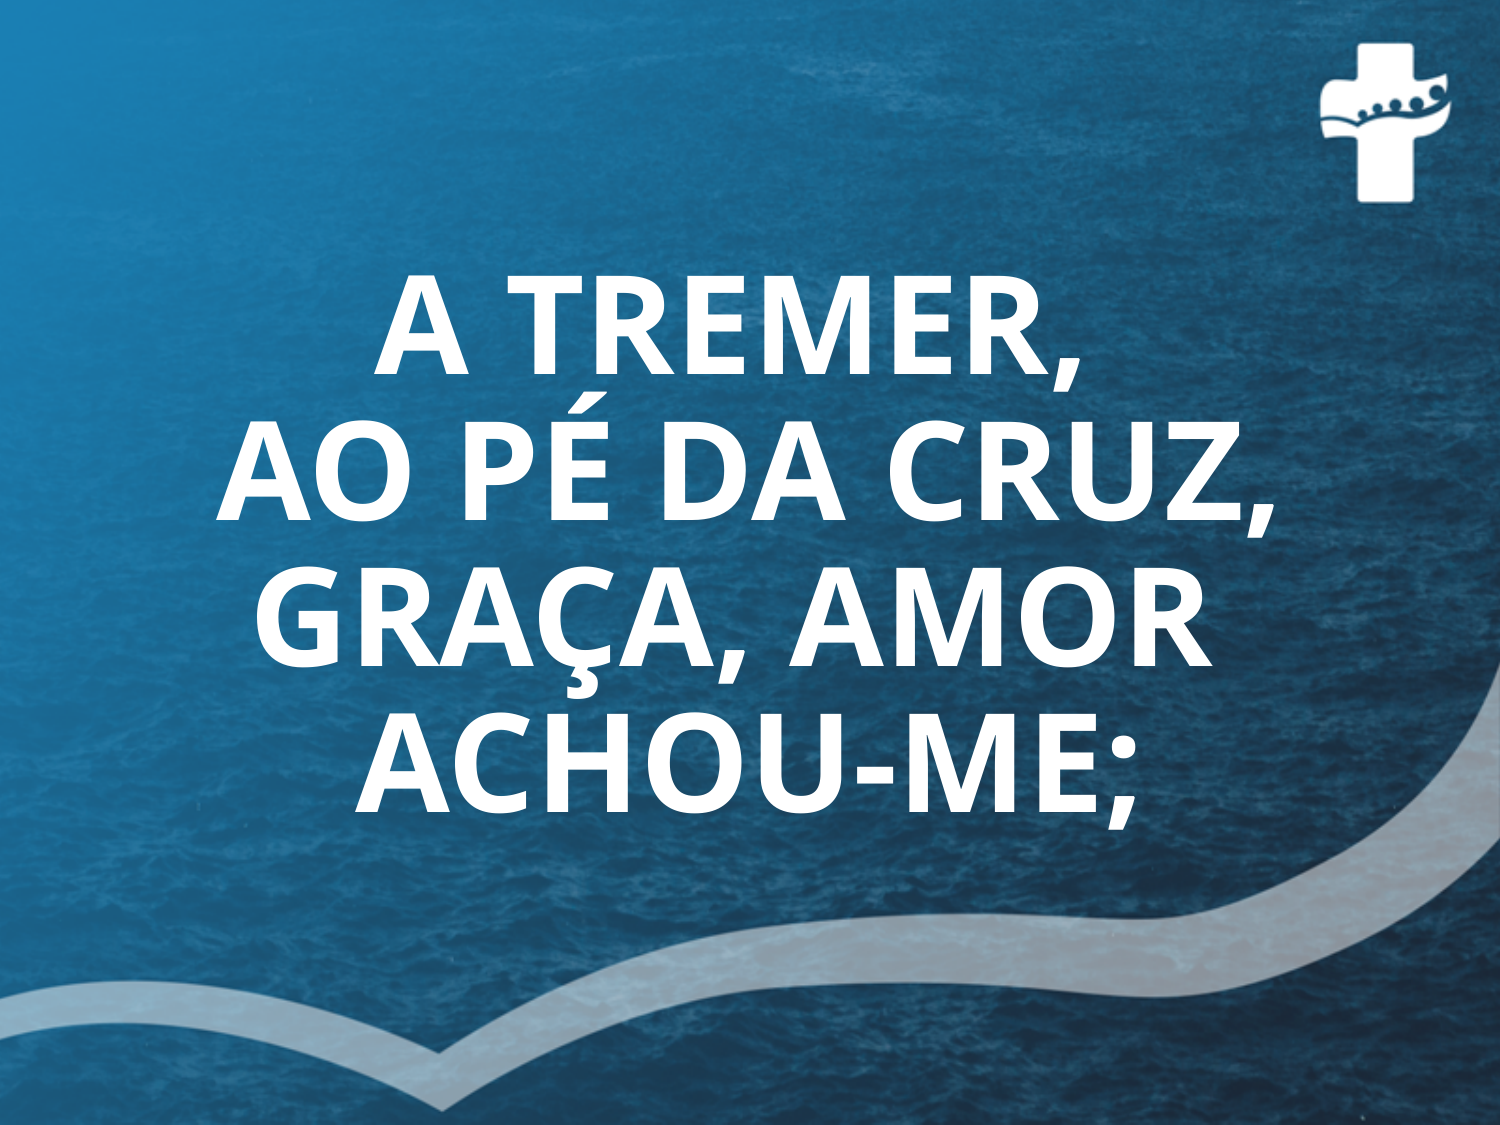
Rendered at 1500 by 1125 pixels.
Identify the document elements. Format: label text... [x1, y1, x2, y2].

picture [0, 0, 1500, 526]
title A TREMER, AO PÉ DA CRUZ, GRAÇA, AMOR ACHOU-ME; [0, 526, 1500, 715]
picture [0, 715, 1500, 1125]
